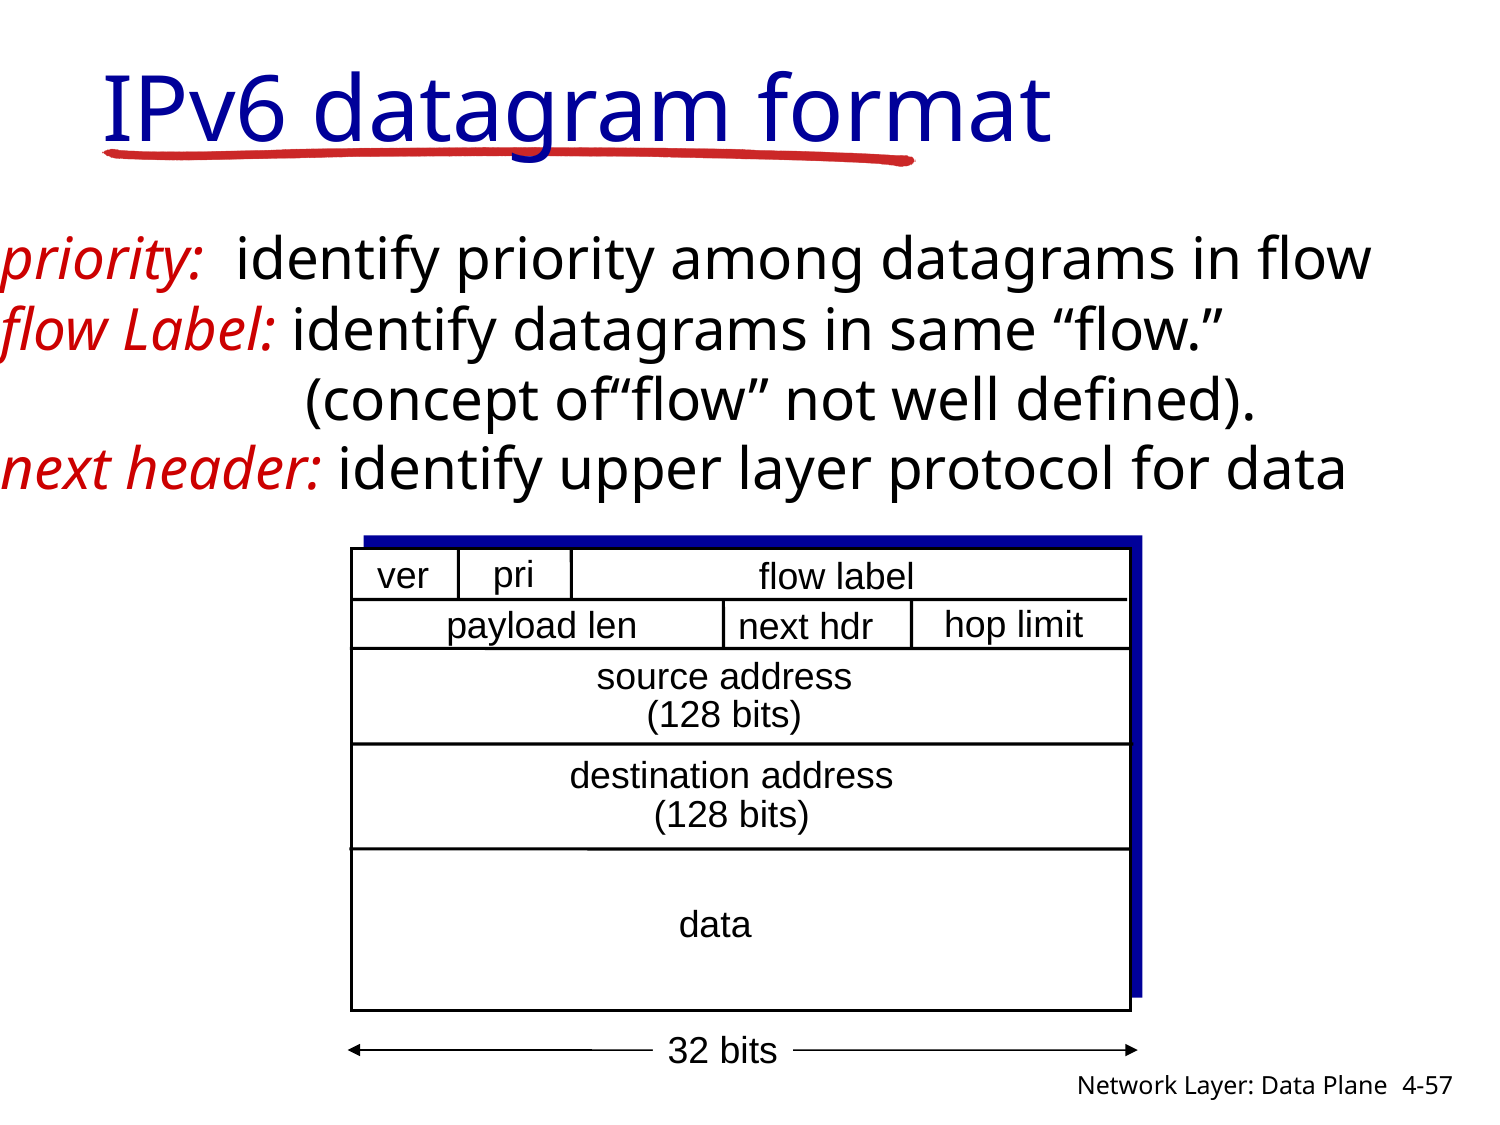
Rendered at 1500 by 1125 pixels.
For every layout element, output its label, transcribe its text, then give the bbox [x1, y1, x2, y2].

text_box pri [478, 542, 550, 602]
text_box [347, 1043, 652, 1057]
text_box [653, 600, 723, 648]
text_box flow label [744, 544, 930, 605]
picture [99, 142, 925, 172]
text_box destination address (128 bits) [554, 751, 909, 843]
text_box [351, 849, 1131, 1011]
text_box priority: identify priority among datagrams in flow flow Label: identify datagrams in same “flow.” (concept of“flow” not well defined). next header: identify upper layer protocol for data [0, 214, 1388, 509]
text_box data [664, 892, 767, 953]
text_box hop limit [929, 592, 1099, 653]
text_box [912, 605, 929, 648]
text_box [351, 600, 431, 648]
text_box 32 bits [652, 1018, 793, 1079]
text_box [930, 548, 1131, 648]
text_box [444, 548, 478, 593]
title IPv6 datagram format [87, 30, 1363, 180]
text_box [363, 535, 1143, 998]
text_box [550, 548, 744, 599]
text_box [793, 1043, 1138, 1057]
footer Network Layer: Data Plane [1045, 1062, 1404, 1102]
text_box ver [362, 543, 444, 604]
text_box source address (128 bits) [581, 651, 868, 743]
slide_number 4-57 [1386, 1061, 1480, 1108]
text_box [351, 649, 1131, 848]
text_box [351, 548, 362, 599]
text_box [889, 605, 911, 648]
text_box payload len [431, 593, 653, 654]
text_box next hdr [723, 594, 889, 655]
